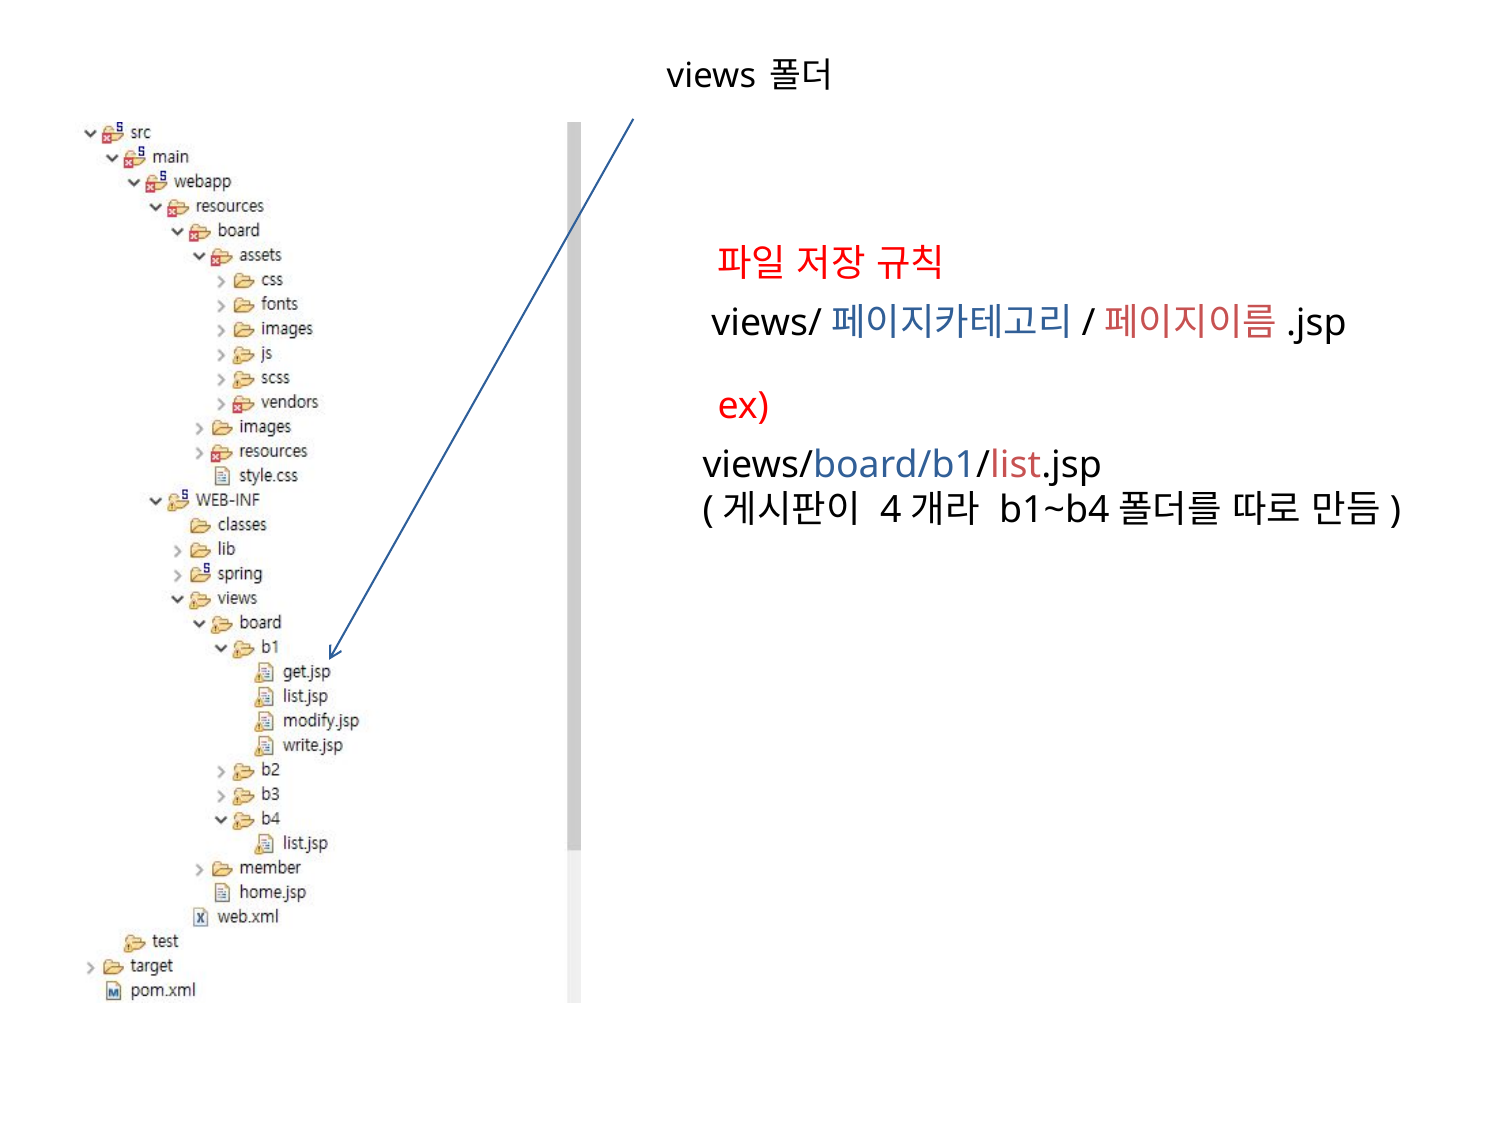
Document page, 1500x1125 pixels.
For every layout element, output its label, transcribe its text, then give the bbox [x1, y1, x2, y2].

text_box ex) [758, 373, 1356, 434]
text_box views/board/b1/list.jsp (게시판이 4개라 b1~b4폴더를 따로 만듬) [758, 432, 1417, 538]
text_box 파일 저장 규칙 [702, 231, 1356, 292]
title views 폴더 [75, 45, 1425, 102]
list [74, 122, 582, 1003]
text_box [210, 236, 753, 542]
text_box views/페이지카테고리/페이지이름.jsp [758, 290, 1362, 351]
